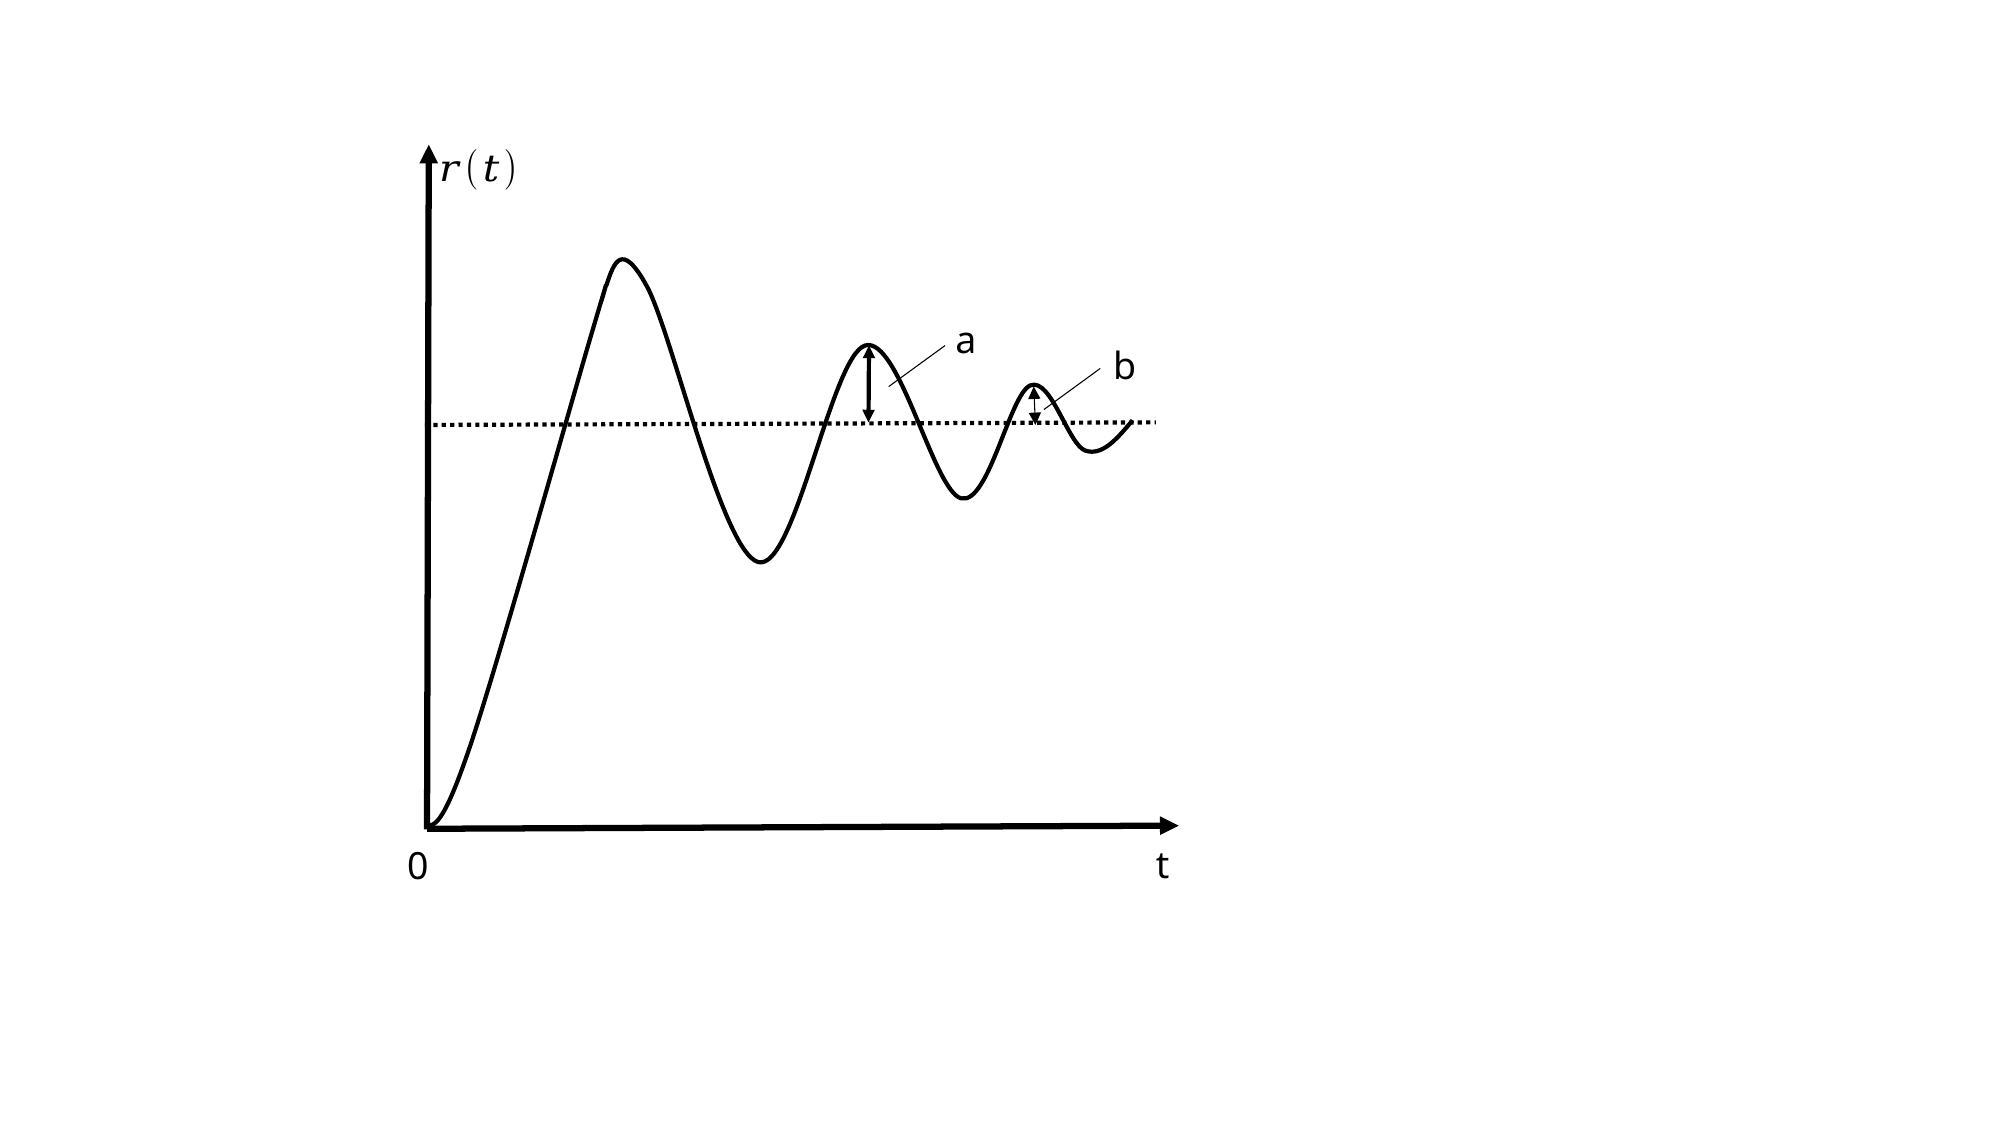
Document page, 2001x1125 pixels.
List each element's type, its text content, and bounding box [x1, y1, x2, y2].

text_box [560, 284, 607, 422]
text_box [1056, 410, 1133, 422]
text_box [605, 258, 888, 422]
text_box [429, 425, 567, 825]
text_box b [1113, 342, 1192, 388]
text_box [1044, 368, 1101, 410]
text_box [427, 825, 1179, 829]
text_box [1064, 425, 1130, 453]
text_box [888, 345, 946, 387]
text_box 0 [407, 841, 556, 887]
text_box [918, 425, 1009, 500]
text_box [901, 372, 1044, 422]
text_box [693, 425, 826, 564]
text_box a [955, 315, 1034, 361]
text_box t [1155, 840, 1234, 887]
